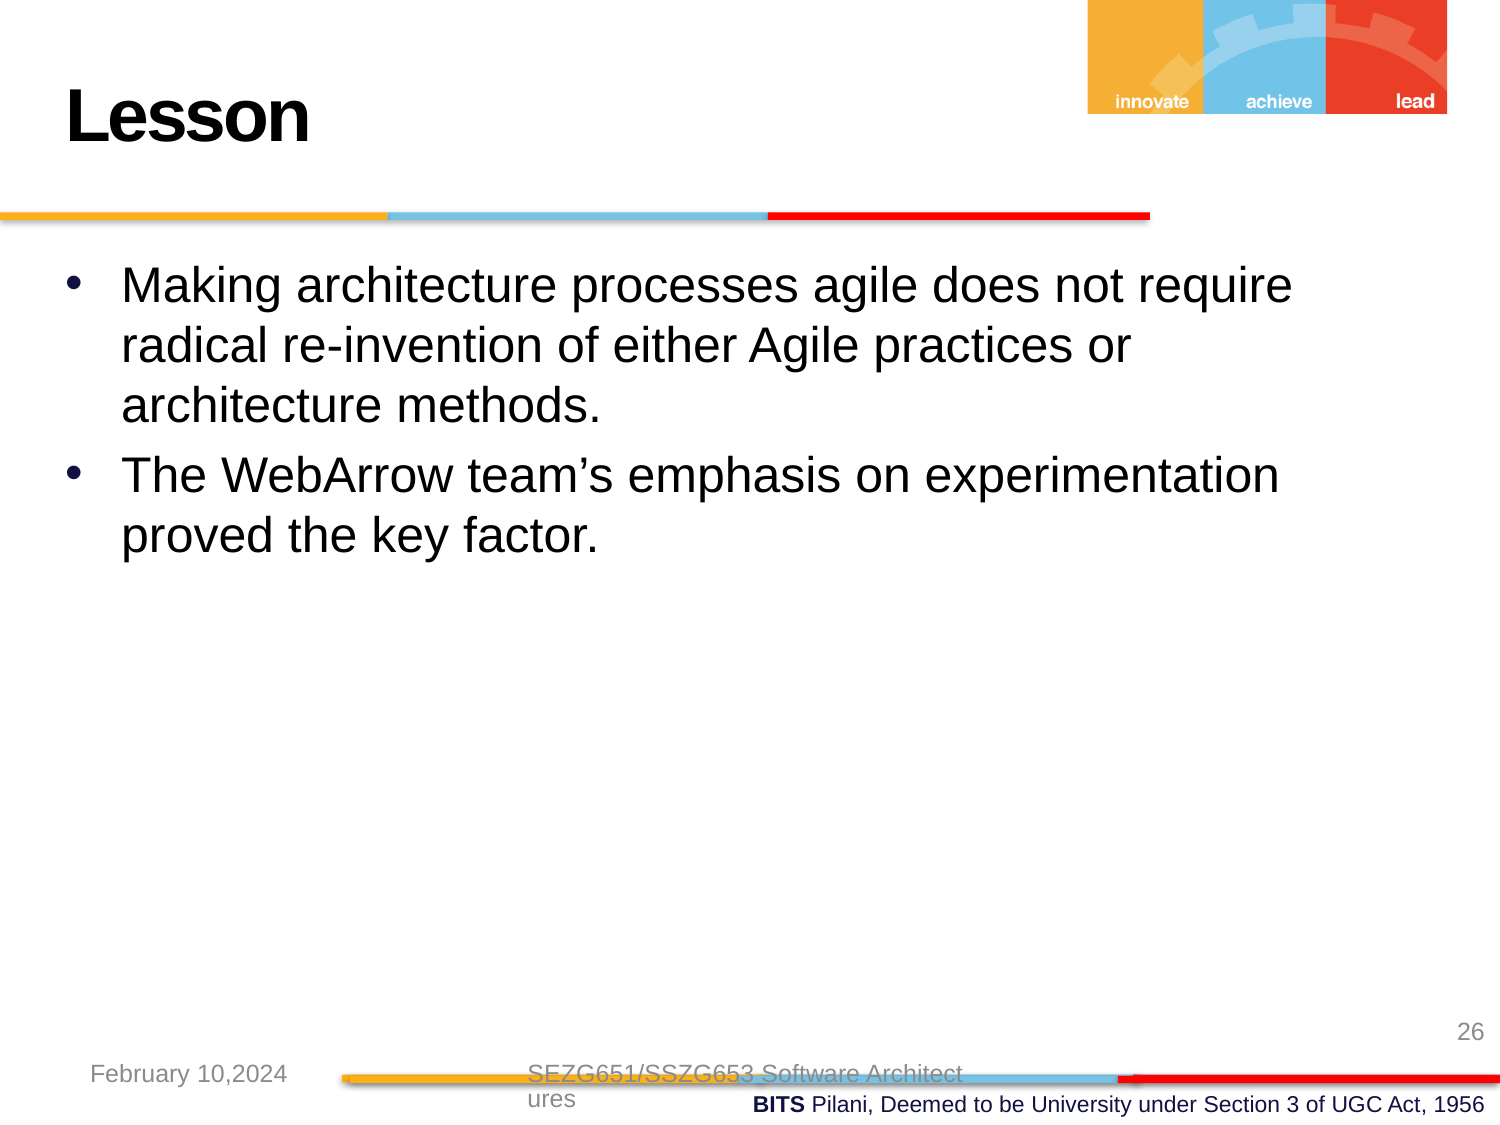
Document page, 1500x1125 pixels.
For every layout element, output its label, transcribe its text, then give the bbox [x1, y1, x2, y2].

list Lesson [50, 24, 1088, 213]
list Making architecture processes agile does not require radical re-invention of either Agile practices or architecture methods. The WebArrow team’s emphasis on experimentation proved the key factor. [50, 245, 1400, 988]
footer SEZG651/SSZG653 Software Architectures [512, 1042, 988, 1103]
slide_number 26 [1149, 1000, 1500, 1061]
picture [1087, 0, 1448, 114]
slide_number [75, 1042, 425, 1103]
